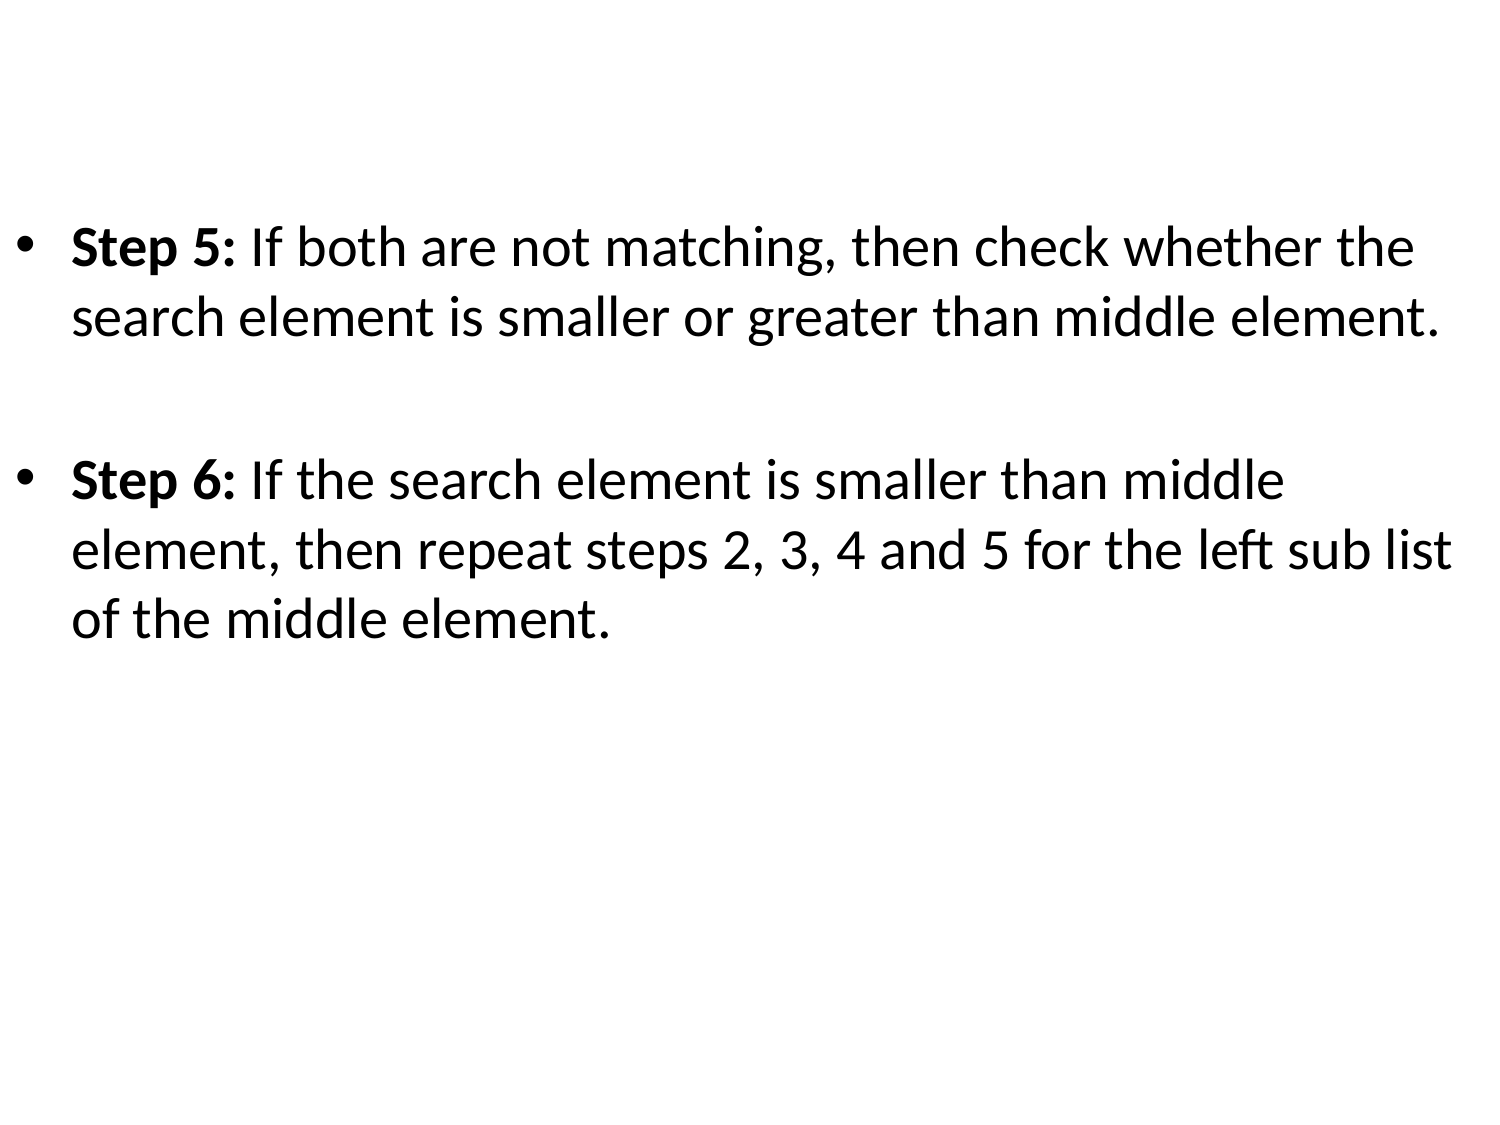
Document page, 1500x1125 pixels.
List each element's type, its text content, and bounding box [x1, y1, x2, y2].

list Step 5: If both are not matching, then check whether the search element is smaller or greater than middle element. Step 6: If the search element is smaller than middle element, then repeat steps 2, 3, 4 and 5 for the left sub list of the middle element. [0, 37, 1500, 1125]
